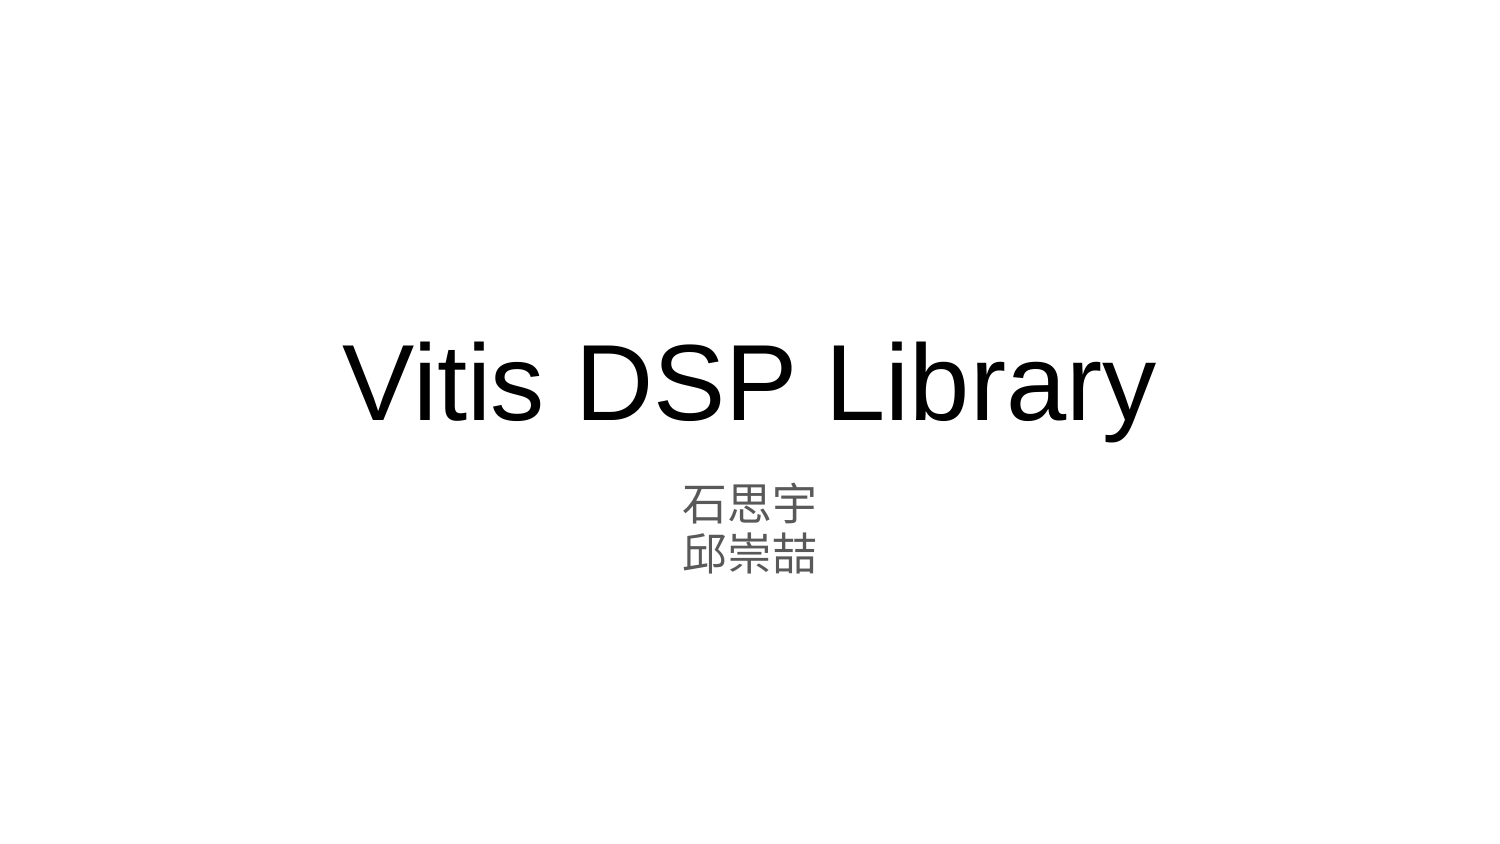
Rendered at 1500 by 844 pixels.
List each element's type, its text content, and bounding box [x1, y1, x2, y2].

subtitle 石思宇 邱崇喆 [51, 464, 1449, 595]
title Vitis DSP Library [51, 122, 1449, 459]
